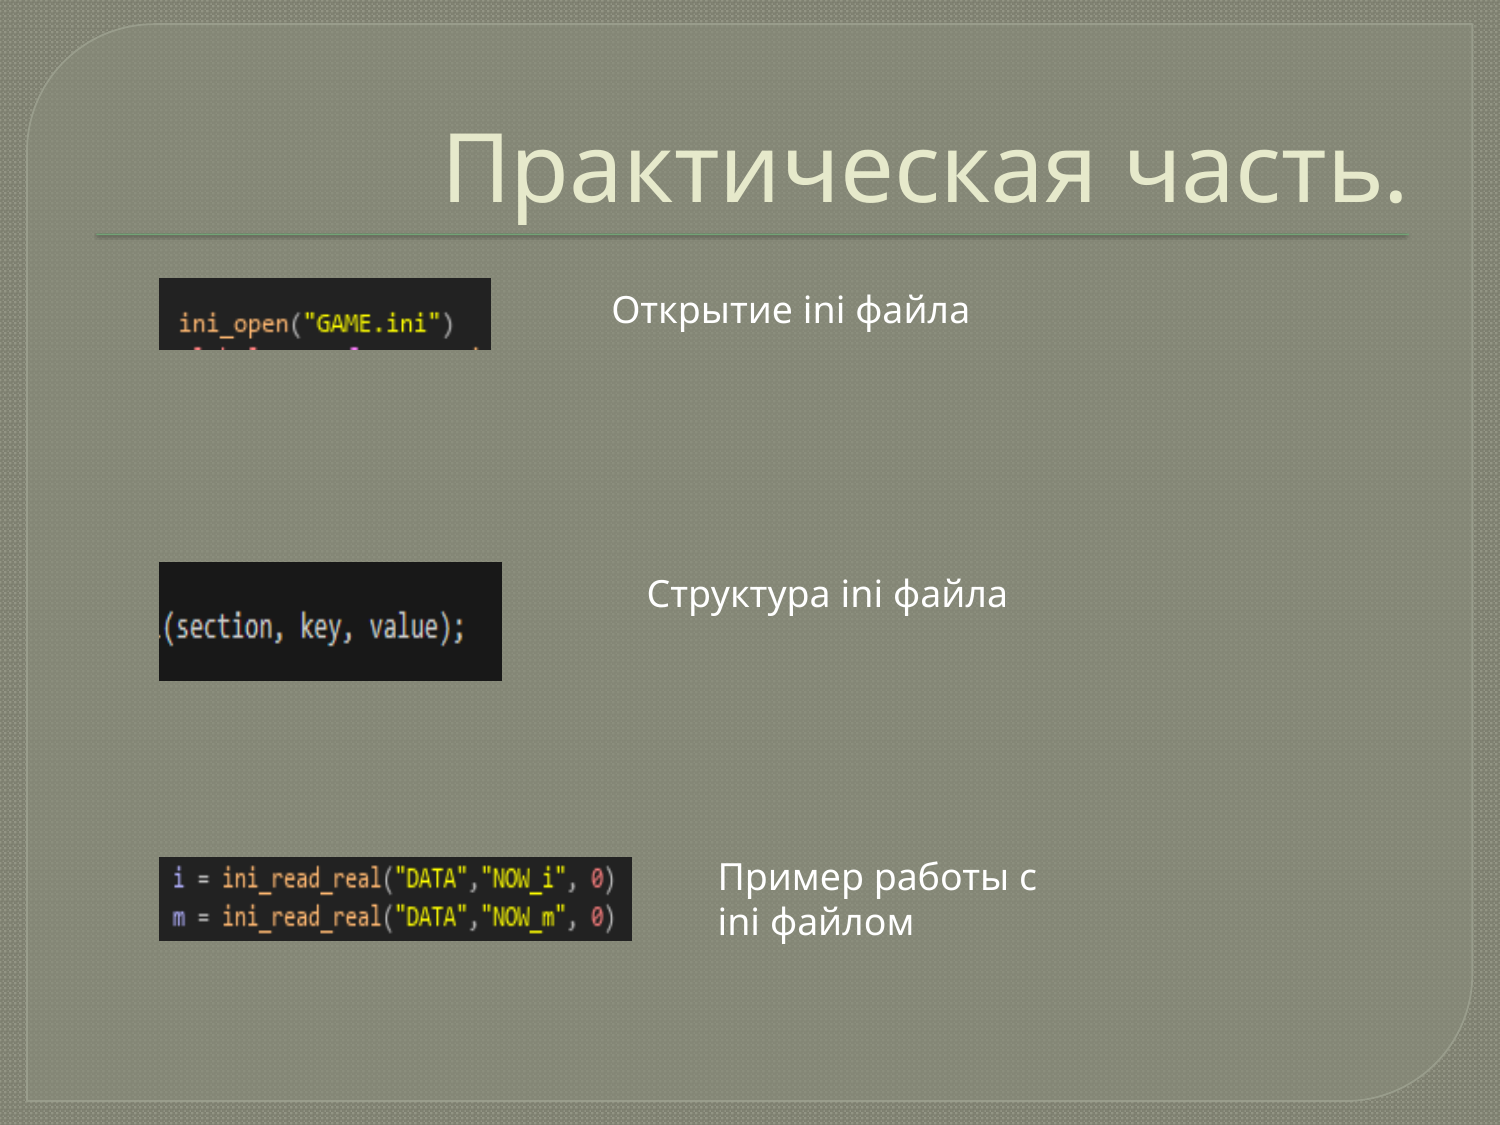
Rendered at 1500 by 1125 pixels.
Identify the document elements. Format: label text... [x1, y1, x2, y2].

picture [159, 562, 503, 681]
picture [159, 857, 633, 941]
picture [159, 278, 491, 350]
text_box Пример работы с ini файлом [702, 845, 1105, 951]
text_box Открытие ini файла [596, 278, 999, 339]
text_box Структура ini файла [631, 562, 1034, 623]
title Практическая часть. [75, 41, 1425, 230]
